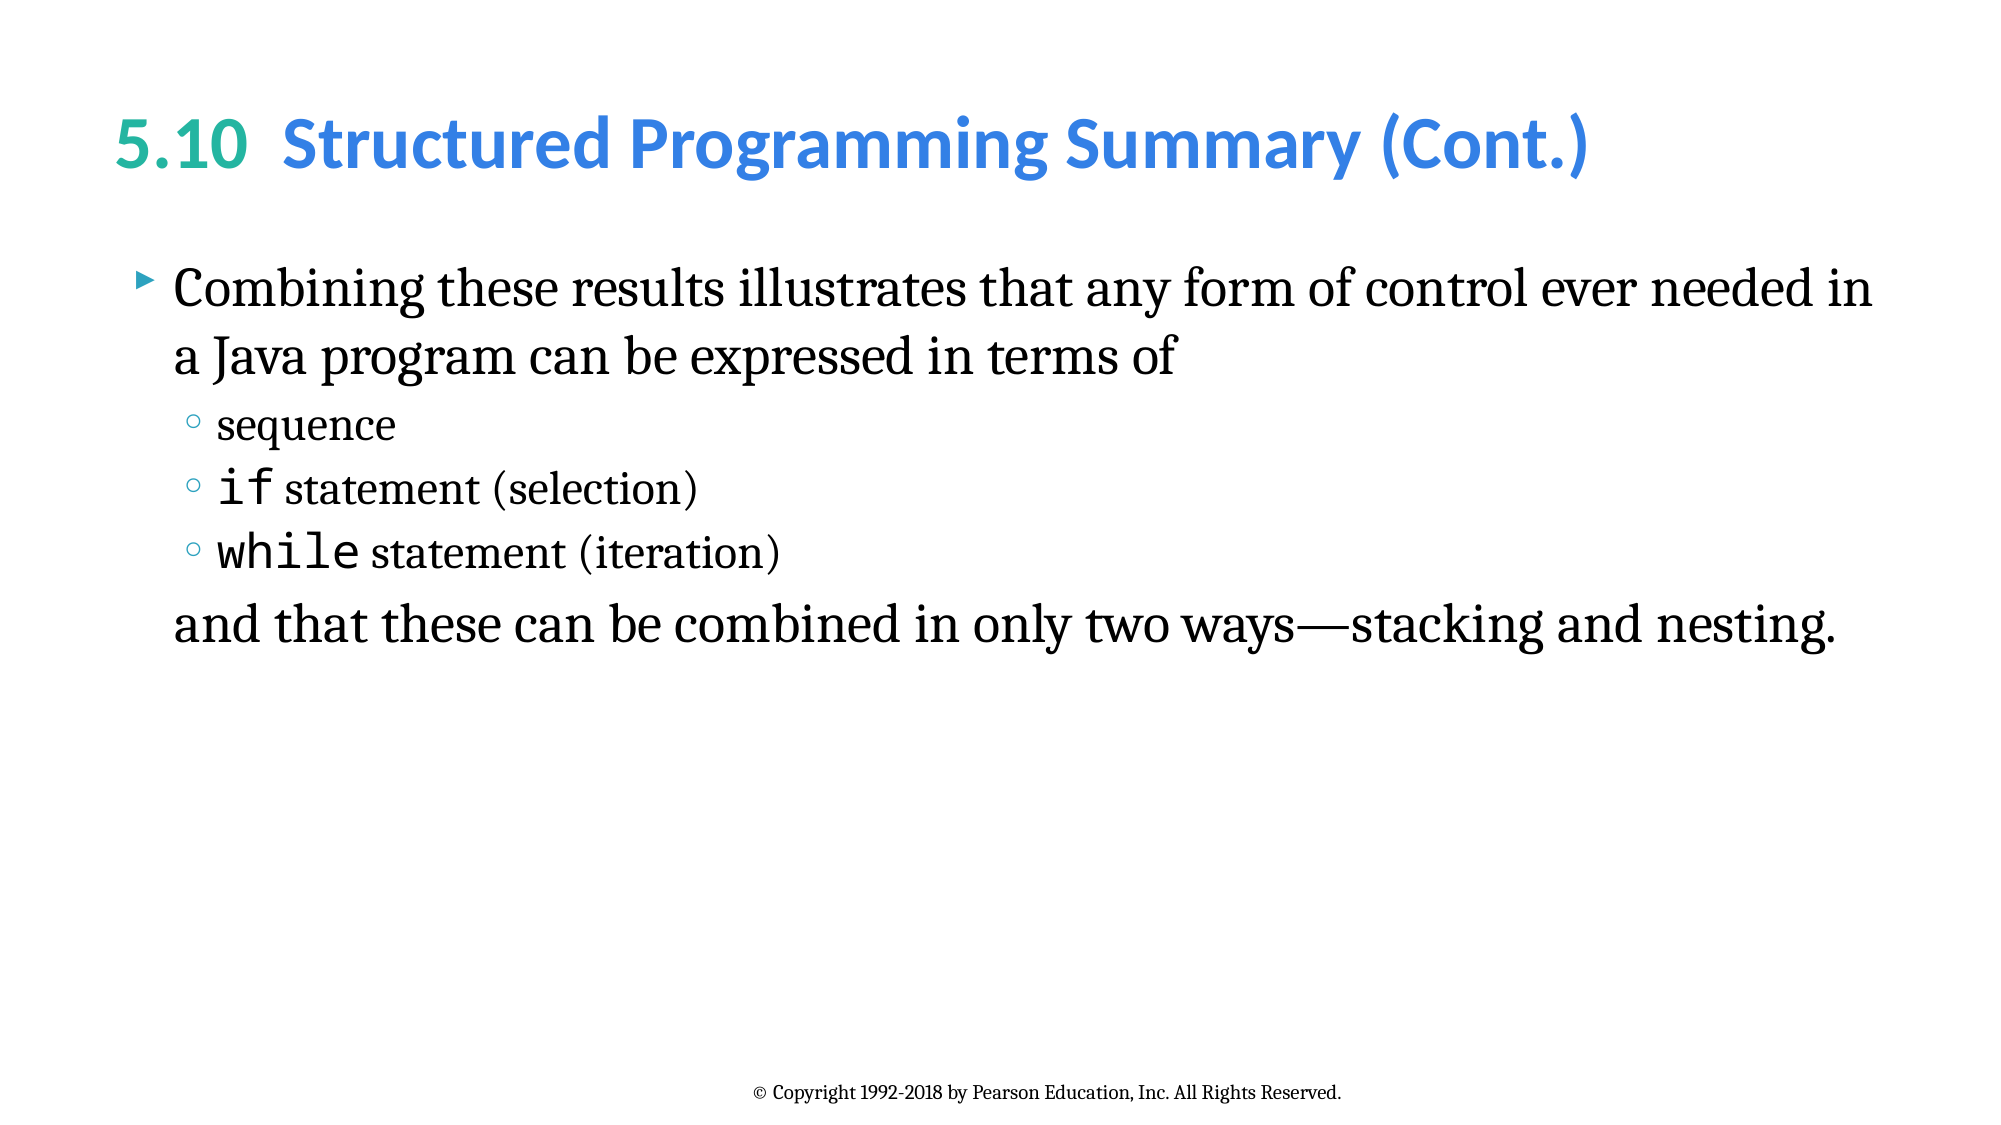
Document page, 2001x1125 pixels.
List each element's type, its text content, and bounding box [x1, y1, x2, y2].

title 5.10 Structured Programming Summary (Cont.) [99, 45, 1900, 233]
list Combining these results illustrates that any form of control ever needed in a Java program can be expressed in terms of sequence if statement (selection) while statement (iteration) and that these can be combined in only two ways—stacking and nesting. [99, 242, 1900, 986]
footer © Copyright 1992-2018 by Pearson Education, Inc. All Rights Reserved. [736, 1051, 1892, 1112]
